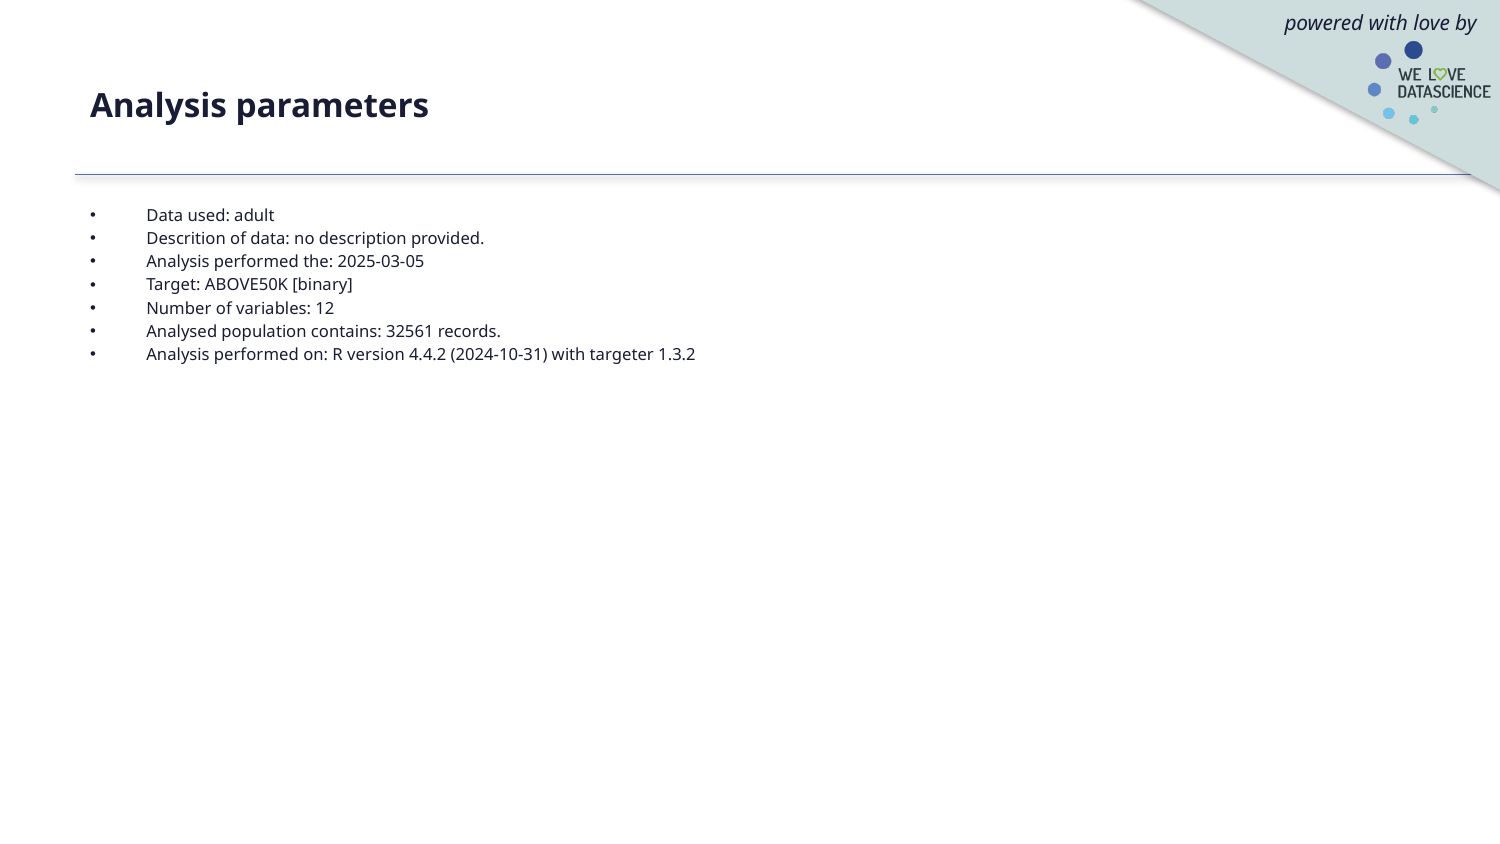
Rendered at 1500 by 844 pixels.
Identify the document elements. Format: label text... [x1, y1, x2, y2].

list Data used: adult Descrition of data: no description provided. Analysis performed the: 2025-03-05 Target: ABOVE50K [binary] Number of variables: 12 Analysed population contains: 32561 records. Analysis performed on: R version 4.4.2 (2024-10-31) with targeter 1.3.2 [75, 196, 1425, 754]
title Analysis parameters [75, 33, 1167, 175]
picture [1335, 16, 1500, 149]
